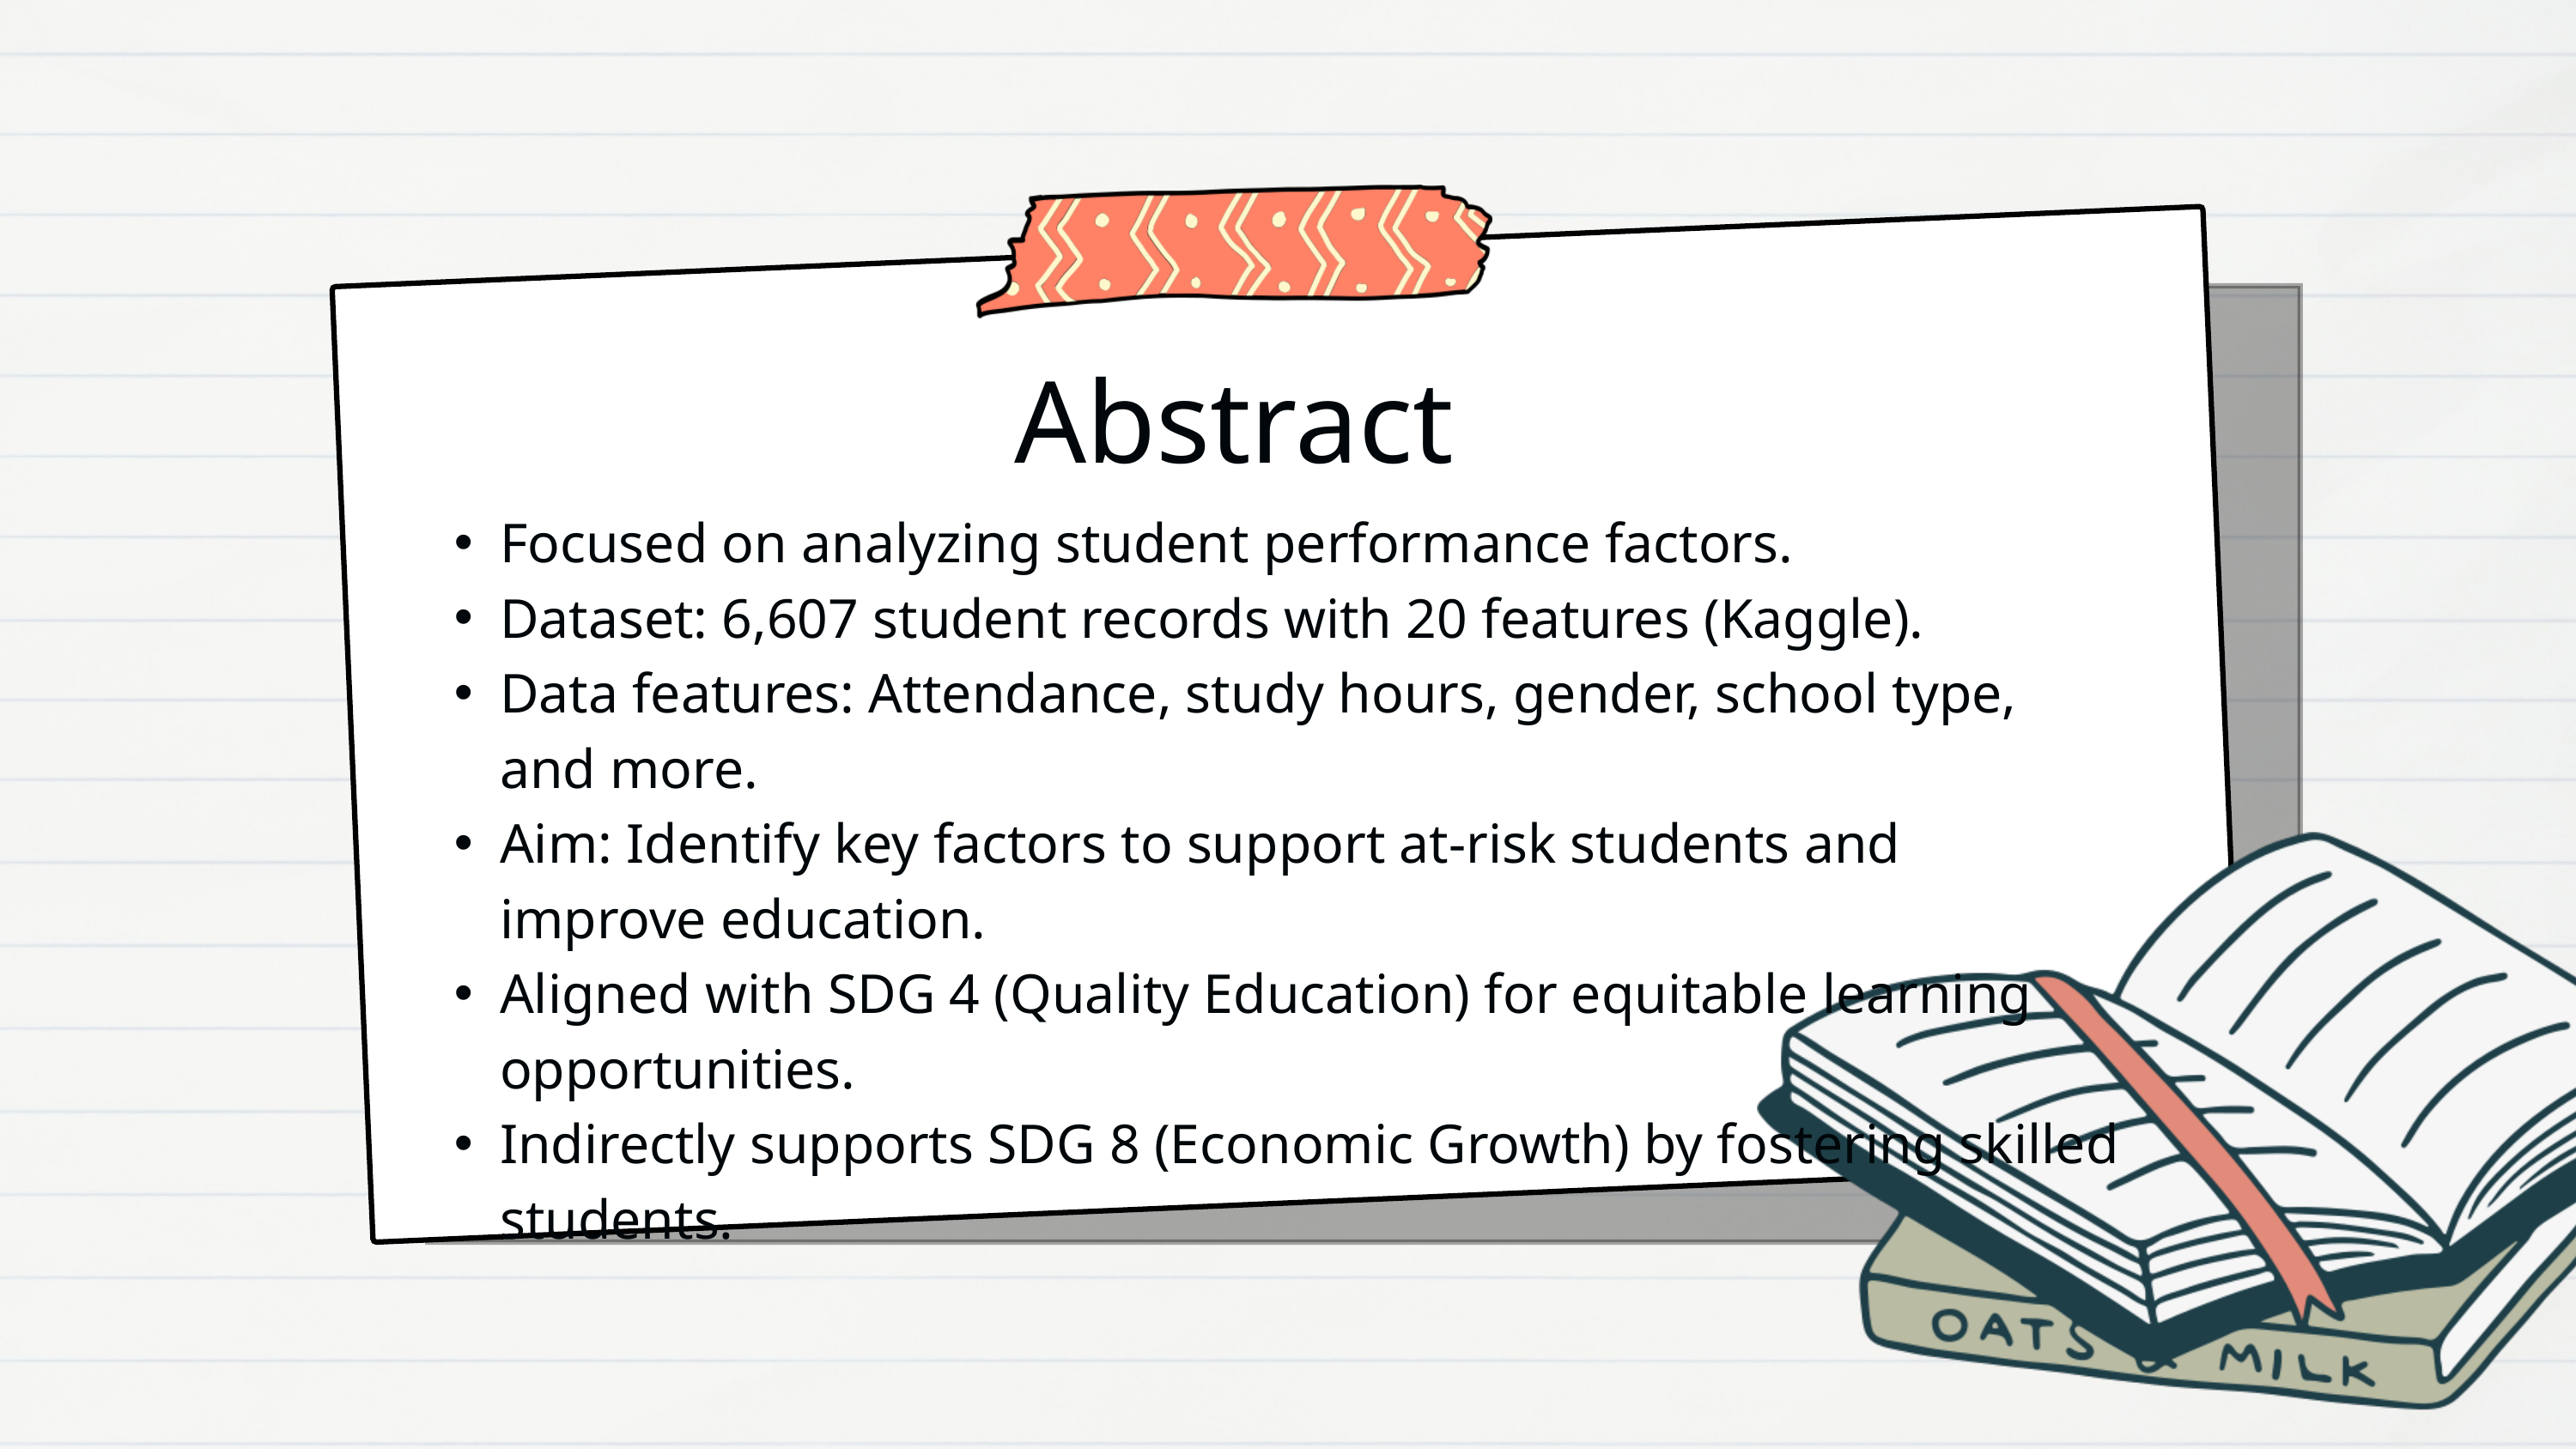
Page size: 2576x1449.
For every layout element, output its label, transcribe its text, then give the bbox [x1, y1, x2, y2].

text_box [975, 185, 1493, 245]
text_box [351, 246, 2225, 1203]
text_box [0, 0, 2576, 1449]
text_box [427, 285, 2301, 1243]
text_box Focused on analyzing student performance factors. Dataset: 6,607 student records with 20 features (Kaggle). Data features: Attendance, study hours, gender, school type, and more. Aim: Identify key factors to support at-risk students and improve education. Aligned with SDG 4 (Quality Education) for equitable learning opportunities. Indirectly supports SDG 8 (Economic Growth) by fostering skilled students. [408, 1209, 2123, 1325]
text_box [1756, 831, 2576, 1411]
